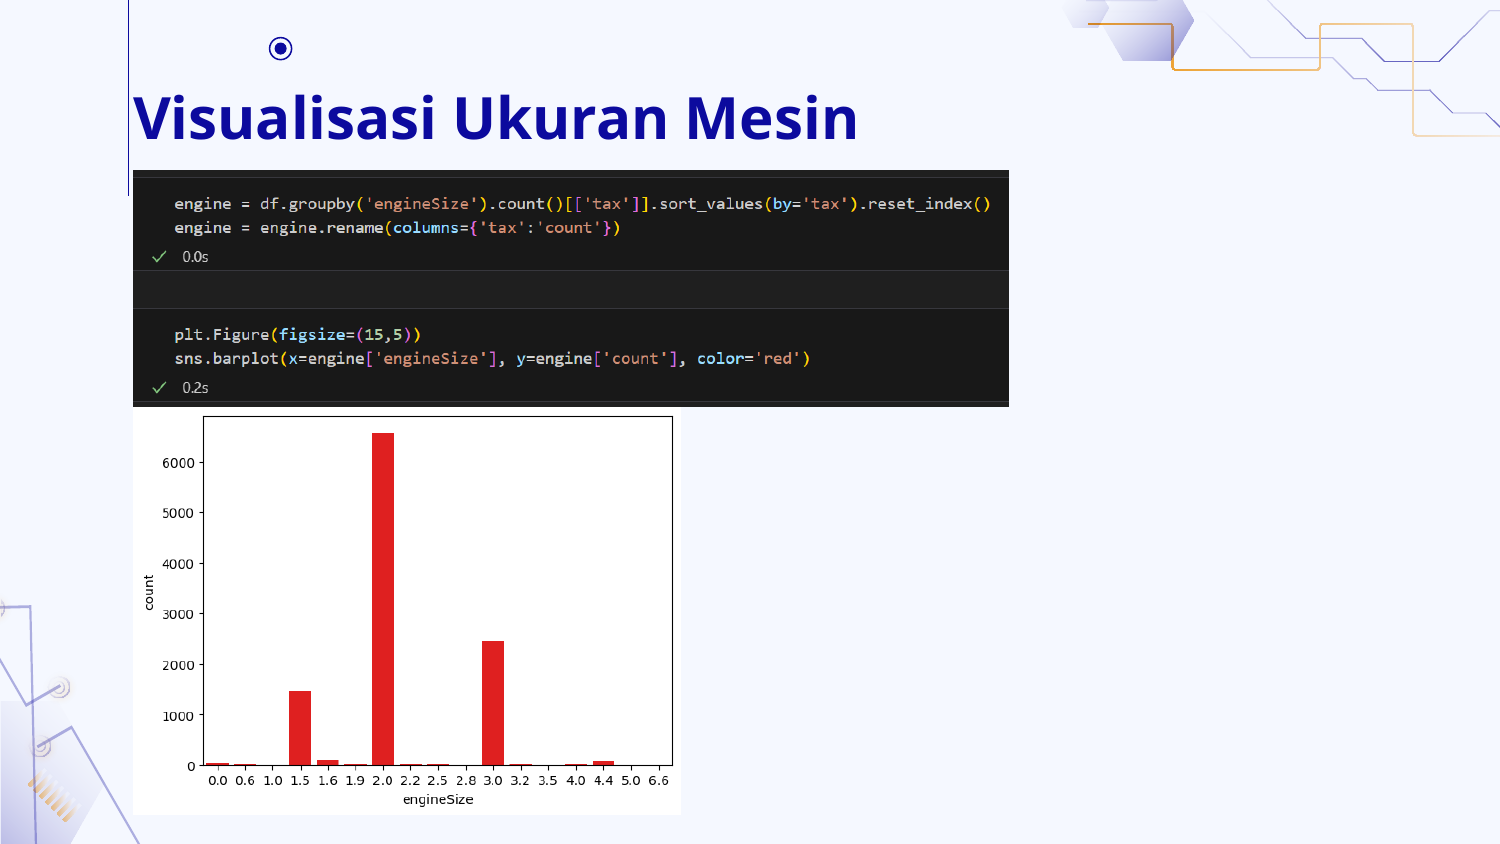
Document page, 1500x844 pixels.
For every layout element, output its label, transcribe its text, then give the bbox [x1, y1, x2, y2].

title Visualisasi Ukuran Mesin [118, 66, 1382, 161]
picture [133, 170, 1009, 815]
